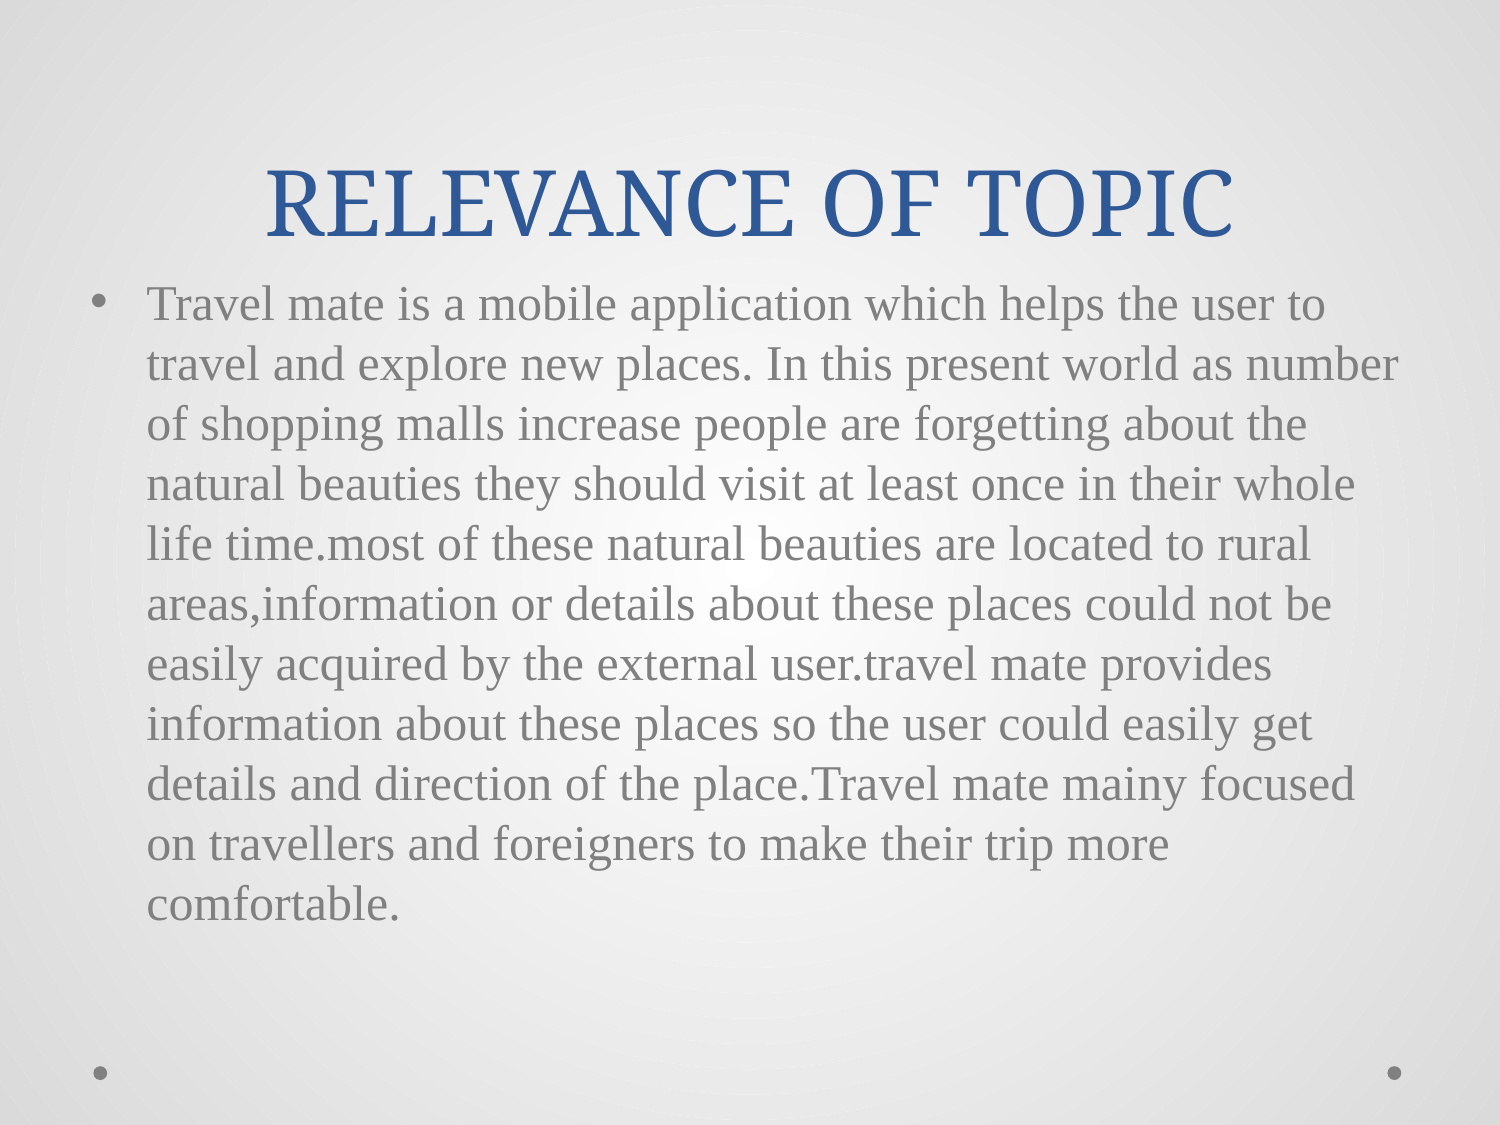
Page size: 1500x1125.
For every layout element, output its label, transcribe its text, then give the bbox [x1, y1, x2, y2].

title RELEVANCE OF TOPIC [75, 0, 1425, 262]
list Travel mate is a mobile application which helps the user to travel and explore new places. In this present world as number of shopping malls increase people are forgetting about the natural beauties they should visit at least once in their whole life time.most of these natural beauties are located to rural areas,information or details about these places could not be easily acquired by the external user.travel mate provides information about these places so the user could easily get details and direction of the place.Travel mate mainy focused on travellers and foreigners to make their trip more comfortable. [75, 262, 1425, 1005]
